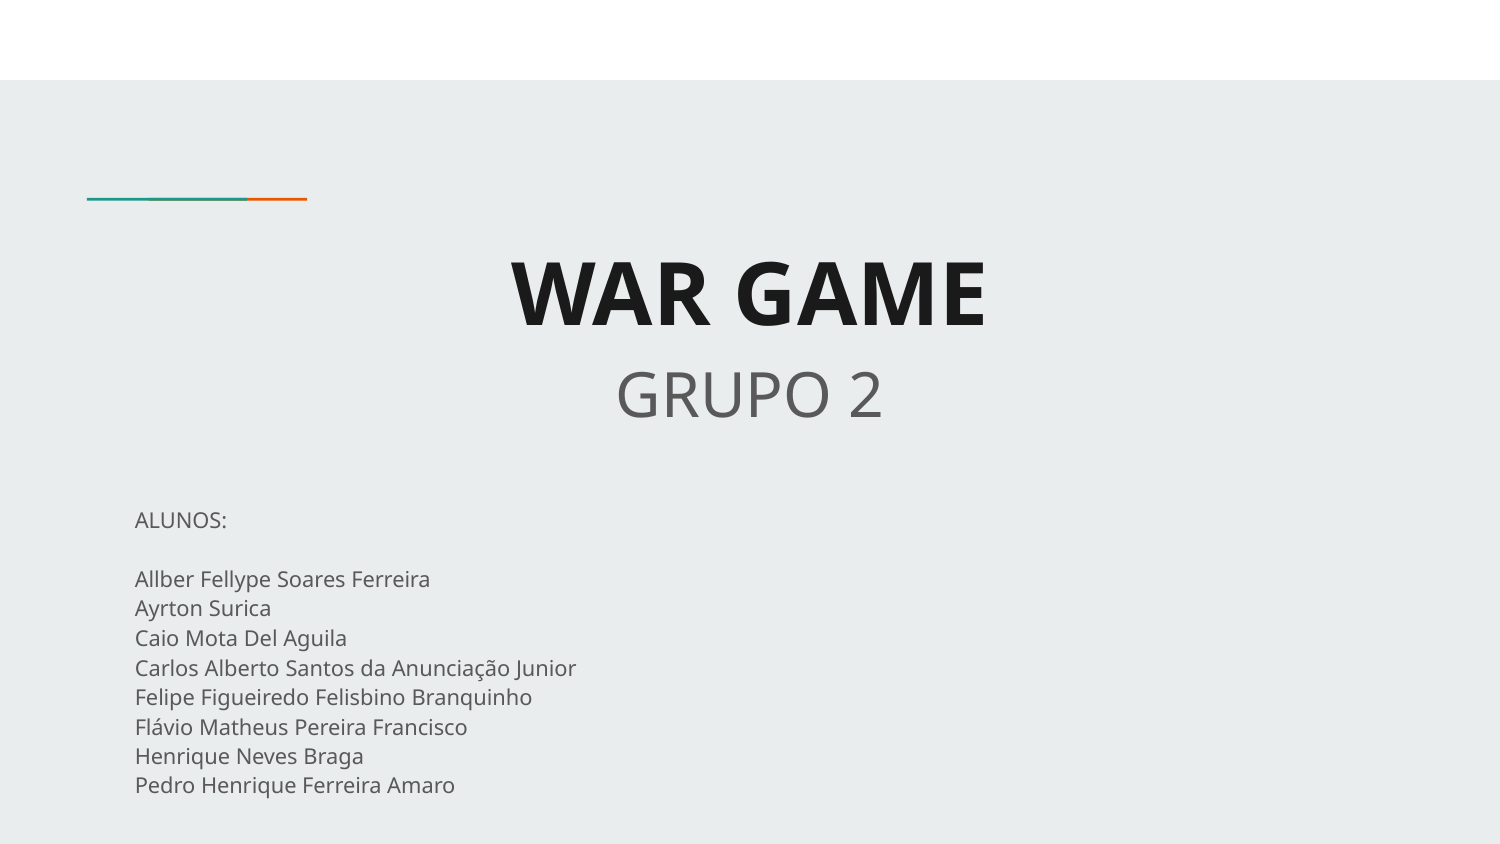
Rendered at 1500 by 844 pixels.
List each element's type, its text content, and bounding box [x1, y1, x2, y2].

subtitle ALUNOS: Allber Fellype Soares Ferreira Ayrton Surica Caio Mota Del Aguila Carlos Alberto Santos da Anunciação Junior Felipe Figueiredo Felisbino Branquinho Flávio Matheus Pereira Francisco Henrique Neves Braga Pedro Henrique Ferreira Amaro [119, 490, 1381, 816]
title WAR GAME GRUPO 2 [119, 216, 1381, 490]
